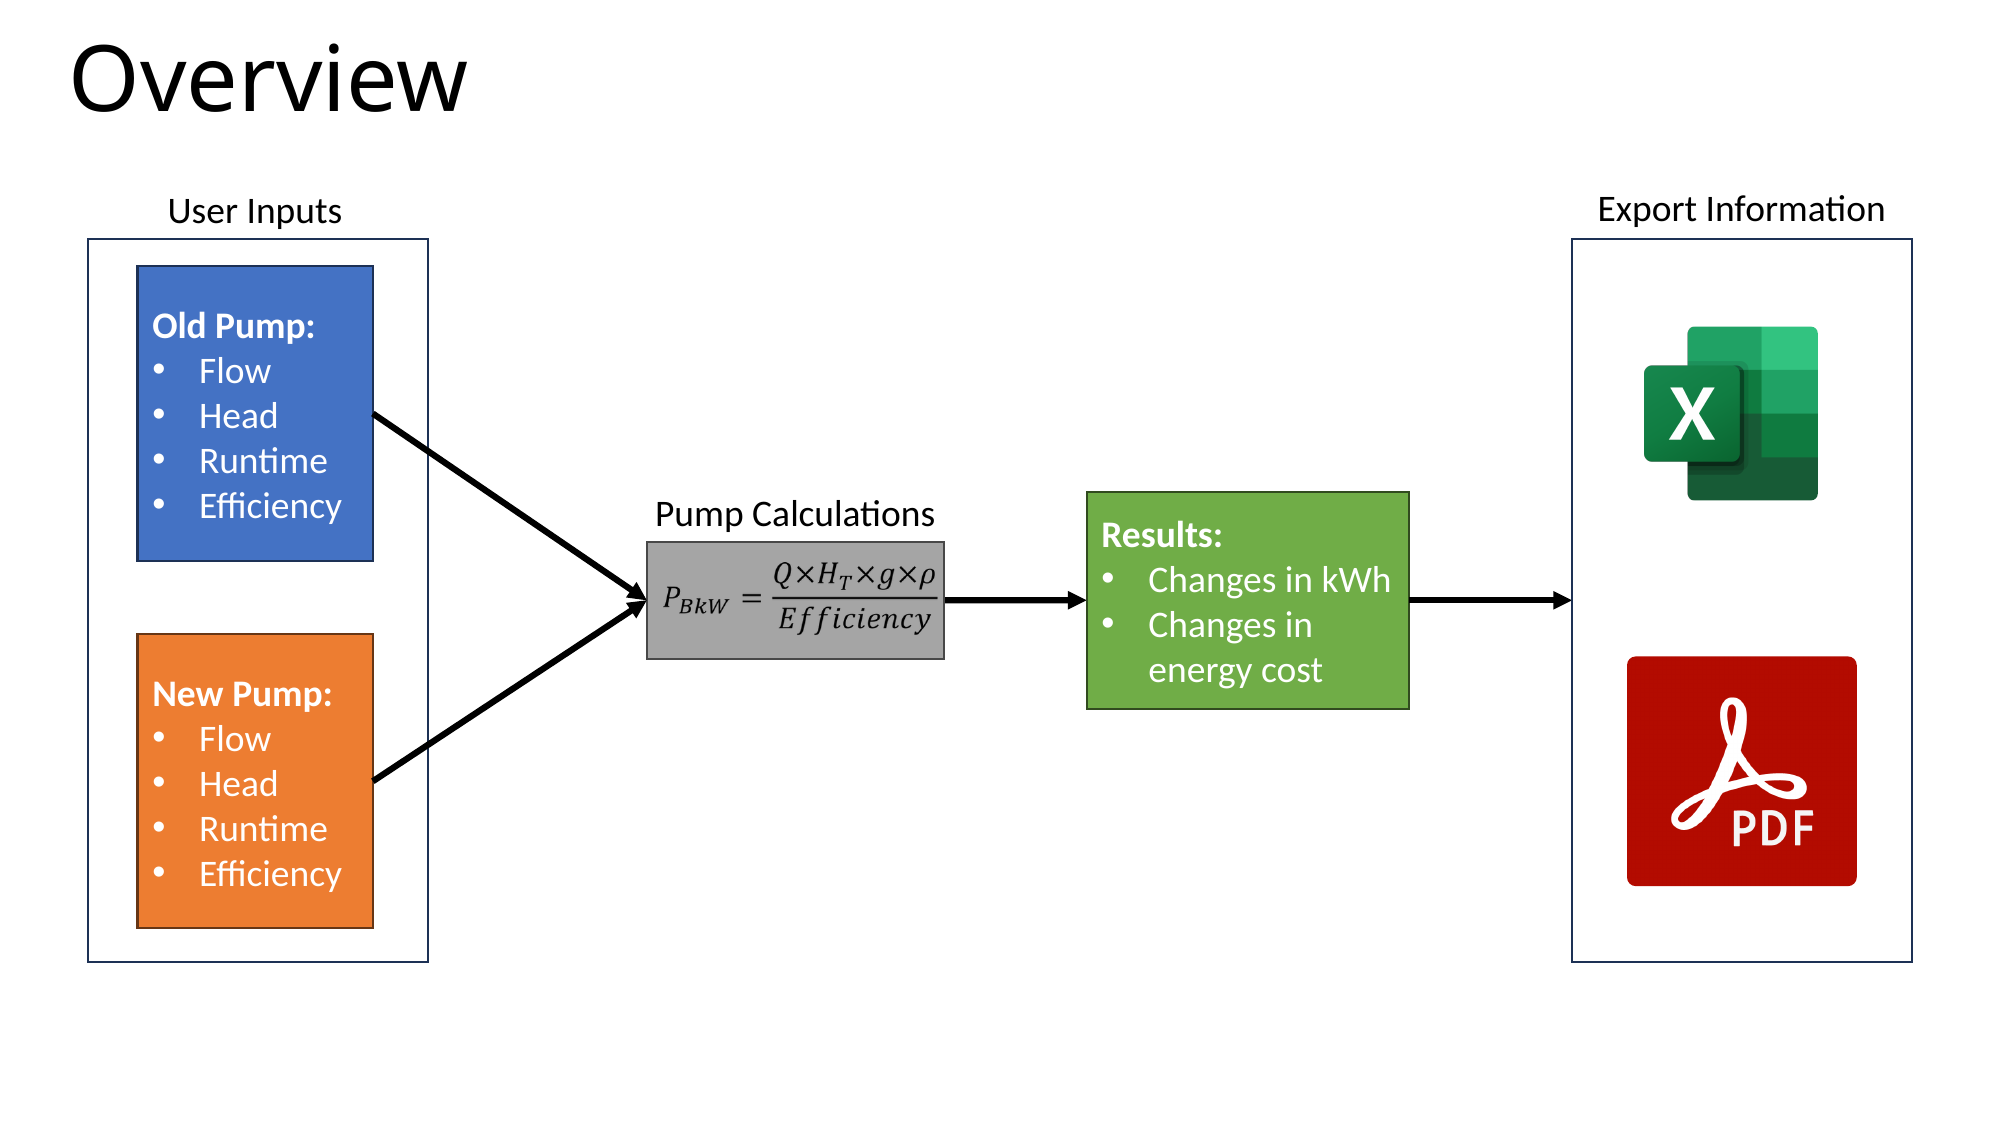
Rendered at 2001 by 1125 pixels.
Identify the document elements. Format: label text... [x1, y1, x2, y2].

text_box [87, 238, 429, 963]
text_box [372, 601, 647, 782]
picture [1626, 656, 1857, 887]
text_box Results: Changes in kWh Changes in energy cost [1086, 491, 1410, 710]
text_box User Inputs [137, 178, 373, 238]
picture [1644, 326, 1818, 501]
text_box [372, 413, 647, 601]
text_box [1571, 238, 1913, 963]
text_box Export Information [1580, 176, 1904, 237]
title Overview [53, 0, 1779, 191]
text_box Pump Calculations [647, 481, 953, 541]
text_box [647, 541, 961, 659]
